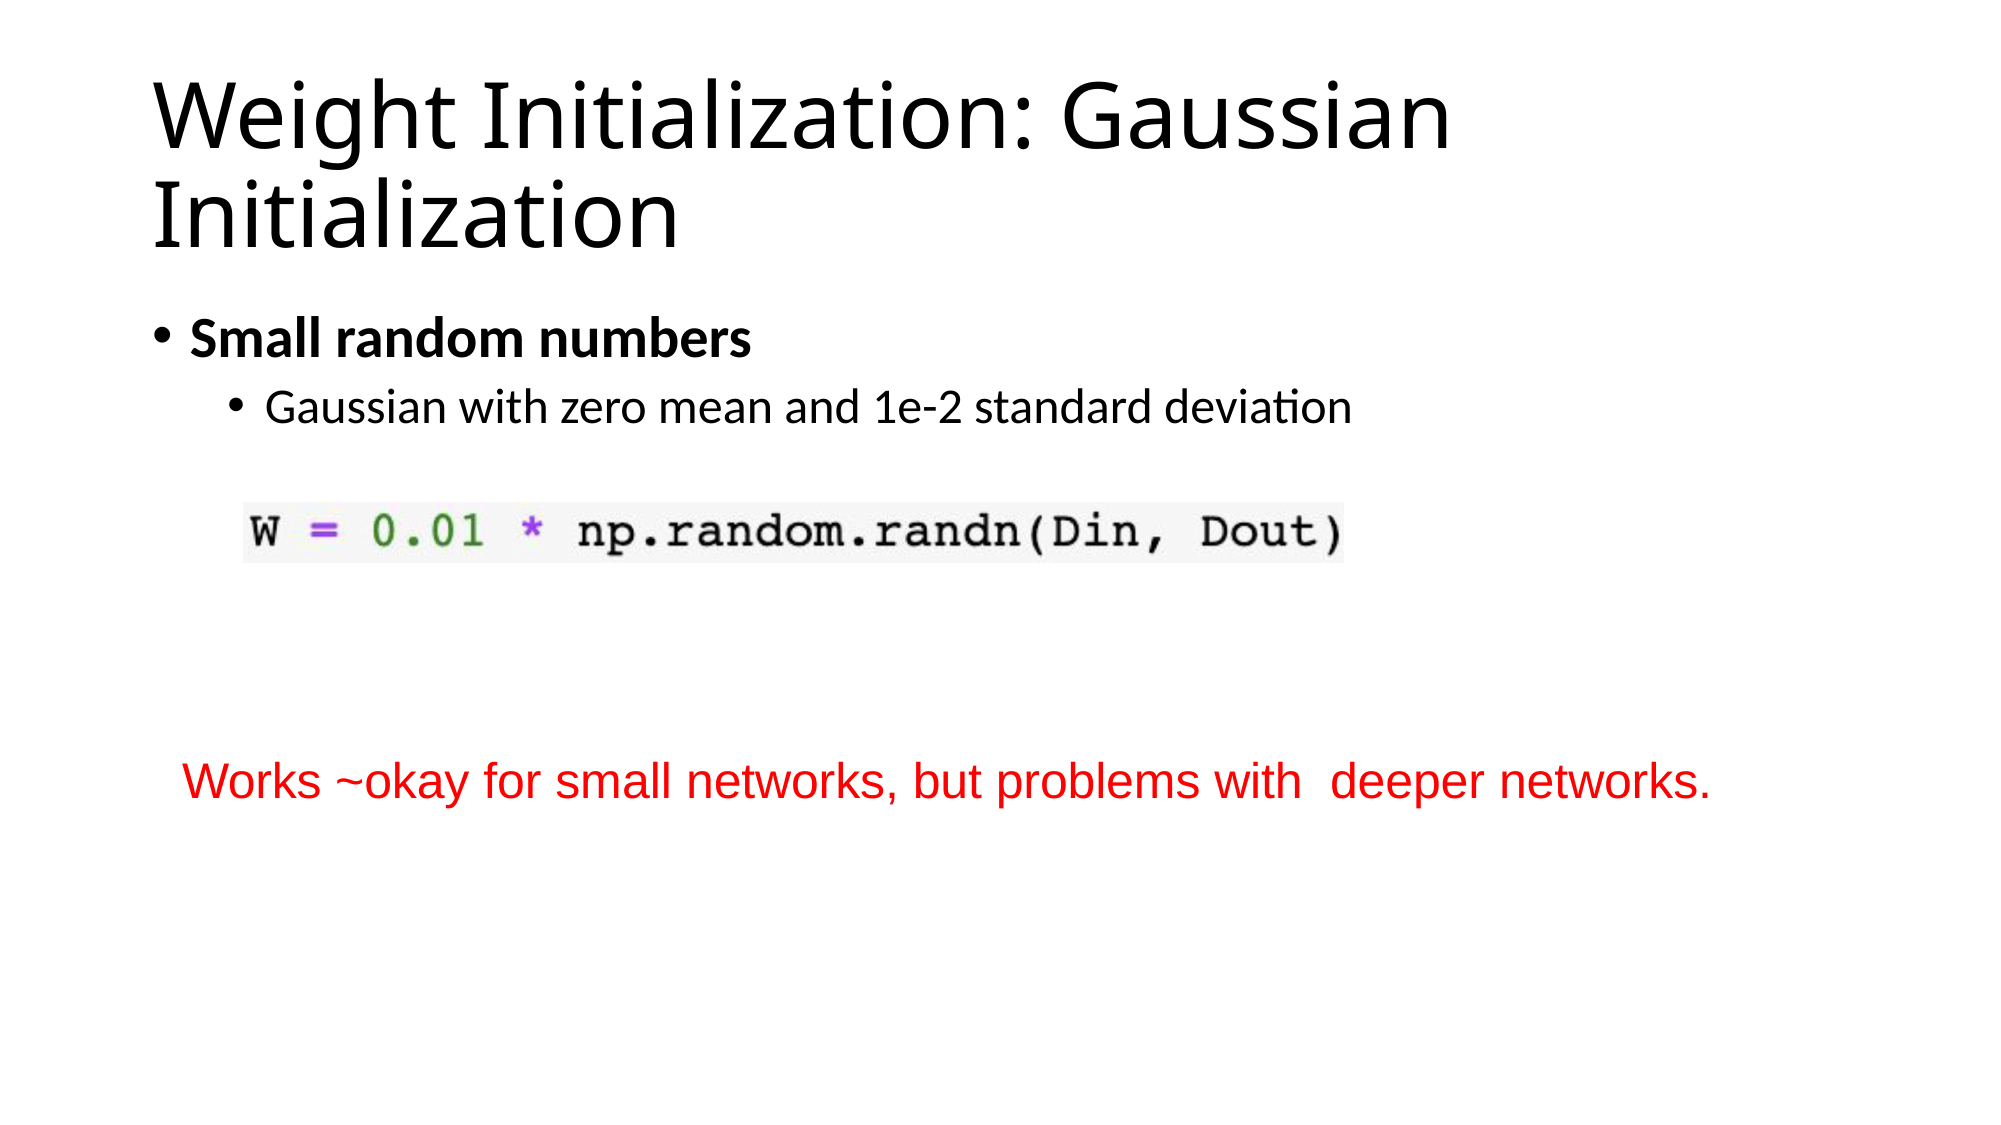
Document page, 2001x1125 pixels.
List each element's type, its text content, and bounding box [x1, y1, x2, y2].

picture [243, 502, 1344, 563]
title Weight Initialization: Gaussian Initialization [137, 59, 1863, 278]
list Small random numbers Gaussian with zero mean and 1e-2 standard deviation [137, 299, 1863, 1014]
text_box Works ~okay for small networks, but problems with deeper networks. [179, 744, 1748, 809]
